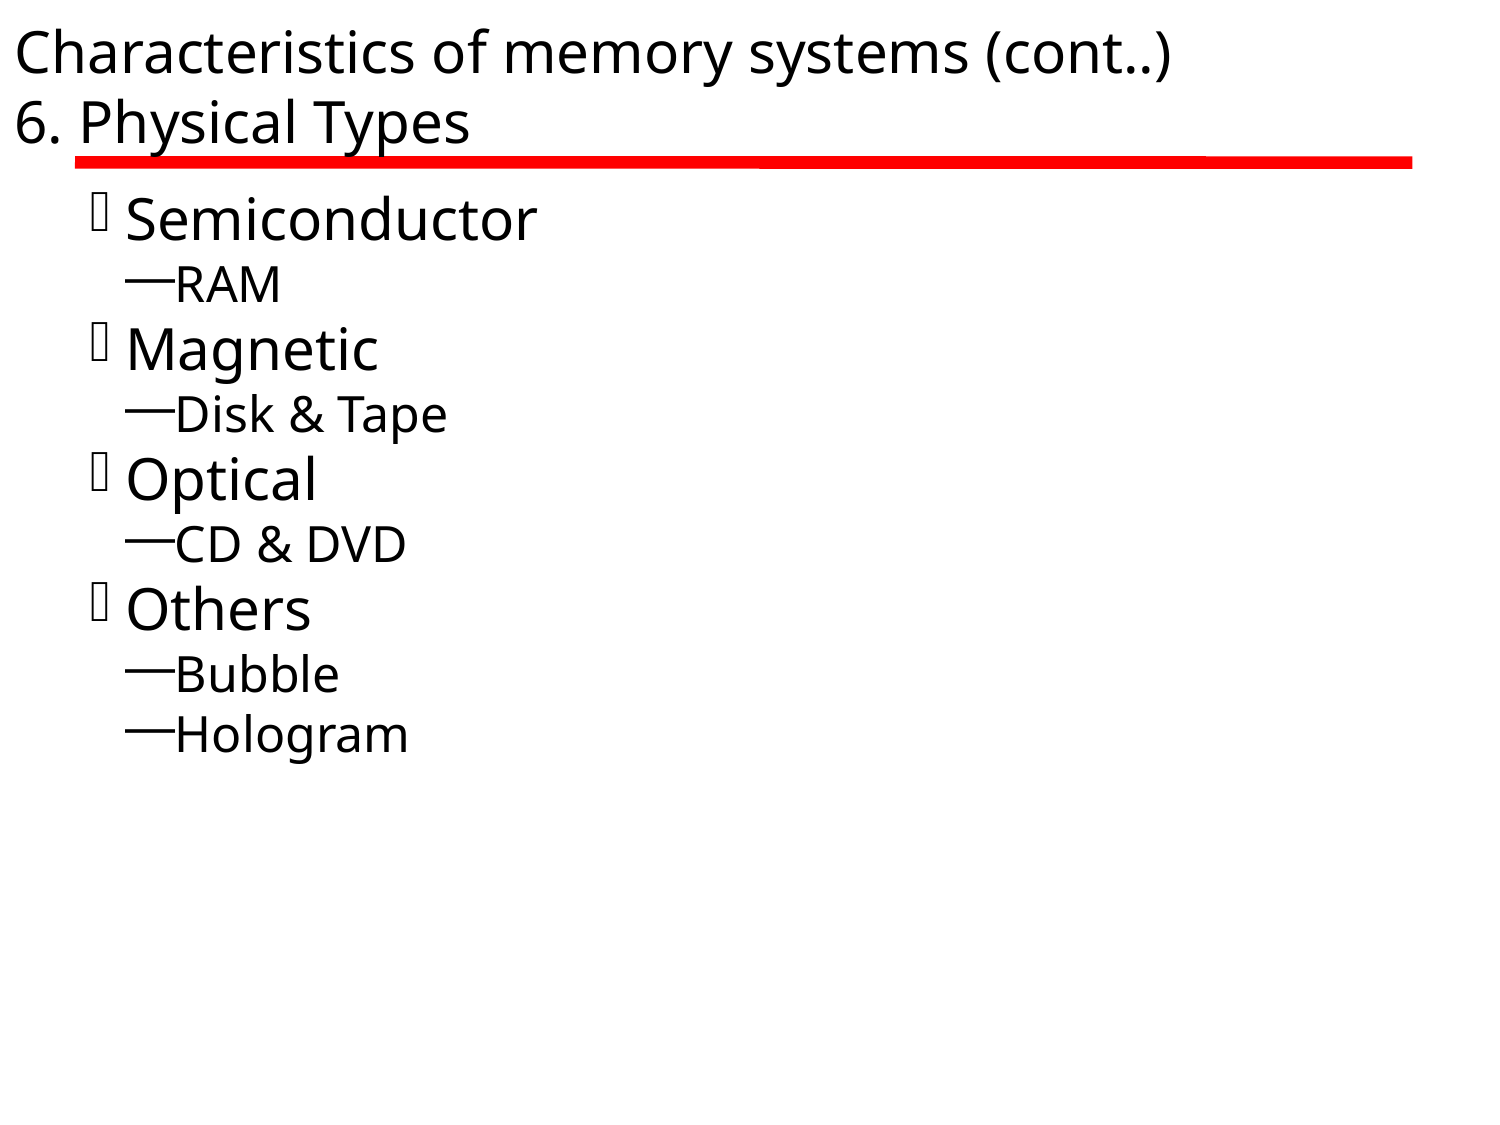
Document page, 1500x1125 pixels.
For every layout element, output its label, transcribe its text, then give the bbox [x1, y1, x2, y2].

text_box Characteristics of memory systems (cont..) 6. Physical Types [0, 24, 1500, 163]
text_box Semiconductor RAM Magnetic Disk & Tape Optical CD & DVD Others Bubble Hologram [74, 174, 1417, 1100]
